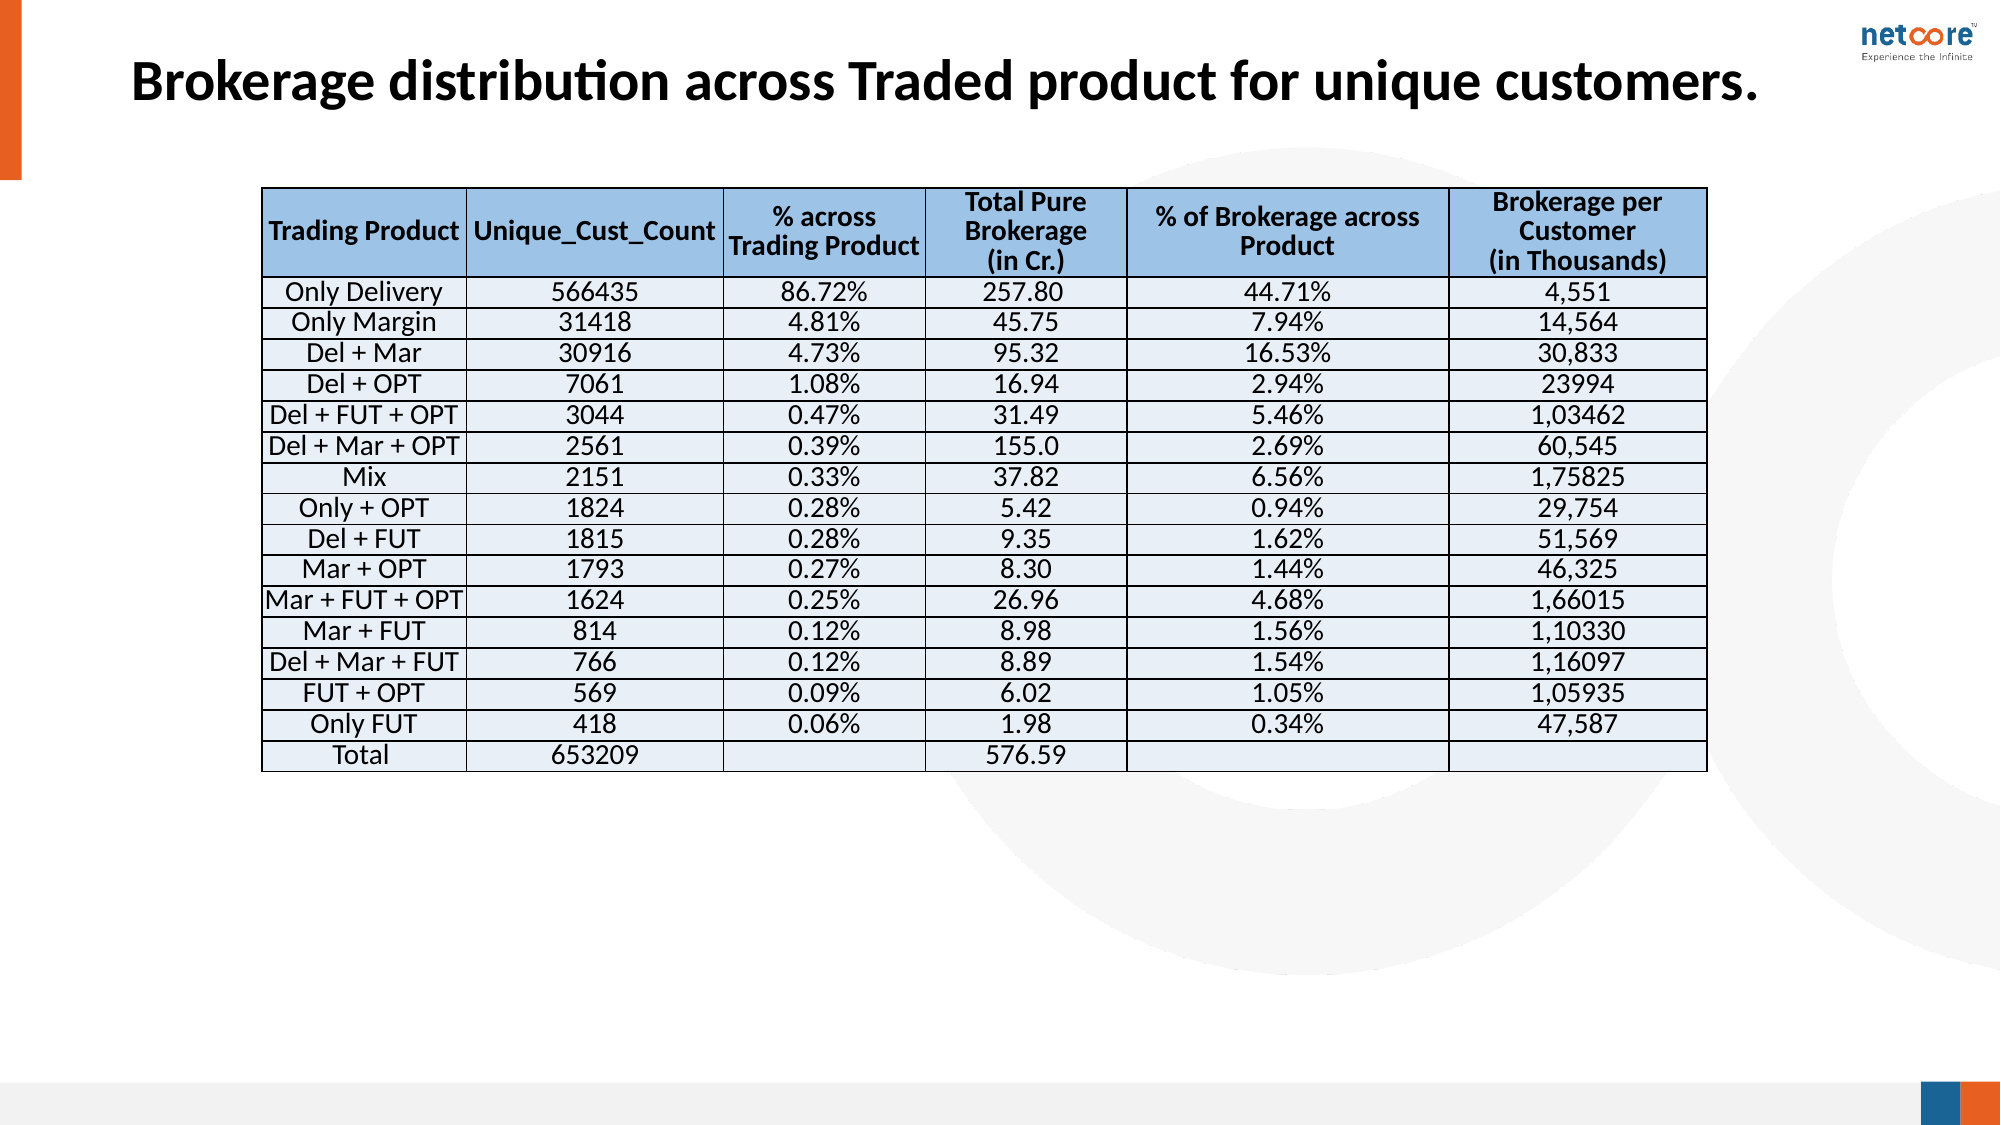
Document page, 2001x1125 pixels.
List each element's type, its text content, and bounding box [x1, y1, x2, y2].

table_header Total Pure Brokerage (in Cr.) [926, 189, 1126, 276]
table_cell 7.94% [1128, 309, 1448, 338]
title Brokerage distribution across Traded product for unique customers. [116, 39, 1842, 124]
table_cell Del + Mar [263, 340, 466, 369]
table_cell 0.12% [724, 649, 925, 678]
table_cell 31.49 [926, 402, 1126, 431]
table_cell 1793 [467, 556, 723, 585]
table_cell 814 [467, 618, 723, 647]
table_cell 1.05% [1128, 680, 1448, 709]
table_cell Del + Mar + FUT [263, 649, 466, 678]
table_cell 60,545 [1450, 433, 1706, 462]
table_cell 418 [467, 711, 723, 740]
table_cell 576.59 [926, 742, 1126, 771]
table_cell Mar + FUT [263, 618, 466, 647]
table_cell 1,75825 [1450, 464, 1706, 493]
table_cell 0.06% [724, 711, 925, 740]
table_cell 0.94% [1128, 494, 1448, 524]
table_cell 7061 [467, 371, 723, 400]
table_header Brokerage per Customer (in Thousands) [1450, 189, 1706, 276]
table_cell 1,10330 [1450, 618, 1706, 647]
table_cell 1.56% [1128, 618, 1448, 647]
table_cell 0.09% [724, 680, 925, 709]
table_cell 0.28% [724, 494, 925, 524]
table_cell 1824 [467, 494, 723, 524]
table_cell 1.54% [1128, 649, 1448, 678]
table_cell Only Margin [263, 309, 466, 338]
table_cell 37.82 [926, 464, 1126, 493]
table_cell Del + FUT [263, 525, 466, 554]
picture [1862, 23, 1977, 62]
table_cell 653209 [467, 742, 723, 771]
table_cell 1,03462 [1450, 402, 1706, 431]
table_cell Only FUT [263, 711, 466, 740]
table_cell 766 [467, 649, 723, 678]
table_cell [724, 742, 925, 771]
table_cell [1128, 742, 1448, 771]
table_cell 1,16097 [1450, 649, 1706, 678]
table_cell Mar + FUT + OPT [263, 587, 466, 616]
table_cell 0.12% [724, 618, 925, 647]
table_header Trading Product [263, 189, 466, 276]
table_cell 6.56% [1128, 464, 1448, 493]
table_cell 8.89 [926, 649, 1126, 678]
table_cell 95.32 [926, 340, 1126, 369]
table_cell Del + OPT [263, 371, 466, 400]
table_cell 30916 [467, 340, 723, 369]
table_cell Only + OPT [263, 494, 466, 524]
table_cell Total [263, 742, 466, 771]
table_cell 257.80 [926, 278, 1126, 307]
table_cell 14,564 [1450, 309, 1706, 338]
table_cell Del + Mar + OPT [263, 433, 466, 462]
table_cell 4,551 [1450, 278, 1706, 307]
table_header Unique_Cust_Count [467, 189, 723, 276]
table_cell 1,66015 [1450, 587, 1706, 616]
table_cell 1.44% [1128, 556, 1448, 585]
table_cell Mix [263, 464, 466, 493]
table_cell FUT + OPT [263, 680, 466, 709]
table_cell 31418 [467, 309, 723, 338]
table_cell 3044 [467, 402, 723, 431]
table_cell 2.69% [1128, 433, 1448, 462]
table_cell 4.81% [724, 309, 925, 338]
table_cell 1.98 [926, 711, 1126, 740]
table_cell 569 [467, 680, 723, 709]
table_cell 566435 [467, 278, 723, 307]
table_cell 26.96 [926, 587, 1126, 616]
table_cell 47,587 [1450, 711, 1706, 740]
table_cell 5.46% [1128, 402, 1448, 431]
table_cell 2.94% [1128, 371, 1448, 400]
table_cell 23994 [1450, 371, 1706, 400]
table_cell 2151 [467, 464, 723, 493]
table_cell 1,05935 [1450, 680, 1706, 709]
table_cell 16.53% [1128, 340, 1448, 369]
table_cell 5.42 [926, 494, 1126, 524]
table_cell 46,325 [1450, 556, 1706, 585]
table_cell 0.47% [724, 402, 925, 431]
table_cell [1450, 742, 1706, 771]
table_cell Mar + OPT [263, 556, 466, 585]
table_cell 0.33% [724, 464, 925, 493]
table_cell 1624 [467, 587, 723, 616]
table_cell Only Delivery [263, 278, 466, 307]
table_header % of Brokerage across Product [1128, 189, 1448, 276]
table_cell 1.08% [724, 371, 925, 400]
table_cell 51,569 [1450, 525, 1706, 554]
table_cell 0.39% [724, 433, 925, 462]
table_cell 44.71% [1128, 278, 1448, 307]
table_cell 6.02 [926, 680, 1126, 709]
table_cell 29,754 [1450, 494, 1706, 524]
table_cell 4.68% [1128, 587, 1448, 616]
table_cell 9.35 [926, 525, 1126, 554]
table_cell 0.27% [724, 556, 925, 585]
table_cell 0.28% [724, 525, 925, 554]
table_cell 1815 [467, 525, 723, 554]
table_cell 1.62% [1128, 525, 1448, 554]
table_cell 0.25% [724, 587, 925, 616]
table_cell Del + FUT + OPT [263, 402, 466, 431]
table_cell 8.30 [926, 556, 1126, 585]
table_cell 86.72% [724, 278, 925, 307]
table_header % across Trading Product [724, 189, 925, 276]
table_cell 2561 [467, 433, 723, 462]
table_cell 4.73% [724, 340, 925, 369]
table_cell 16.94 [926, 371, 1126, 400]
table_cell 30,833 [1450, 340, 1706, 369]
table_cell 155.0 [926, 433, 1126, 462]
table_cell 8.98 [926, 618, 1126, 647]
table_cell 45.75 [926, 309, 1126, 338]
table_cell 0.34% [1128, 711, 1448, 740]
